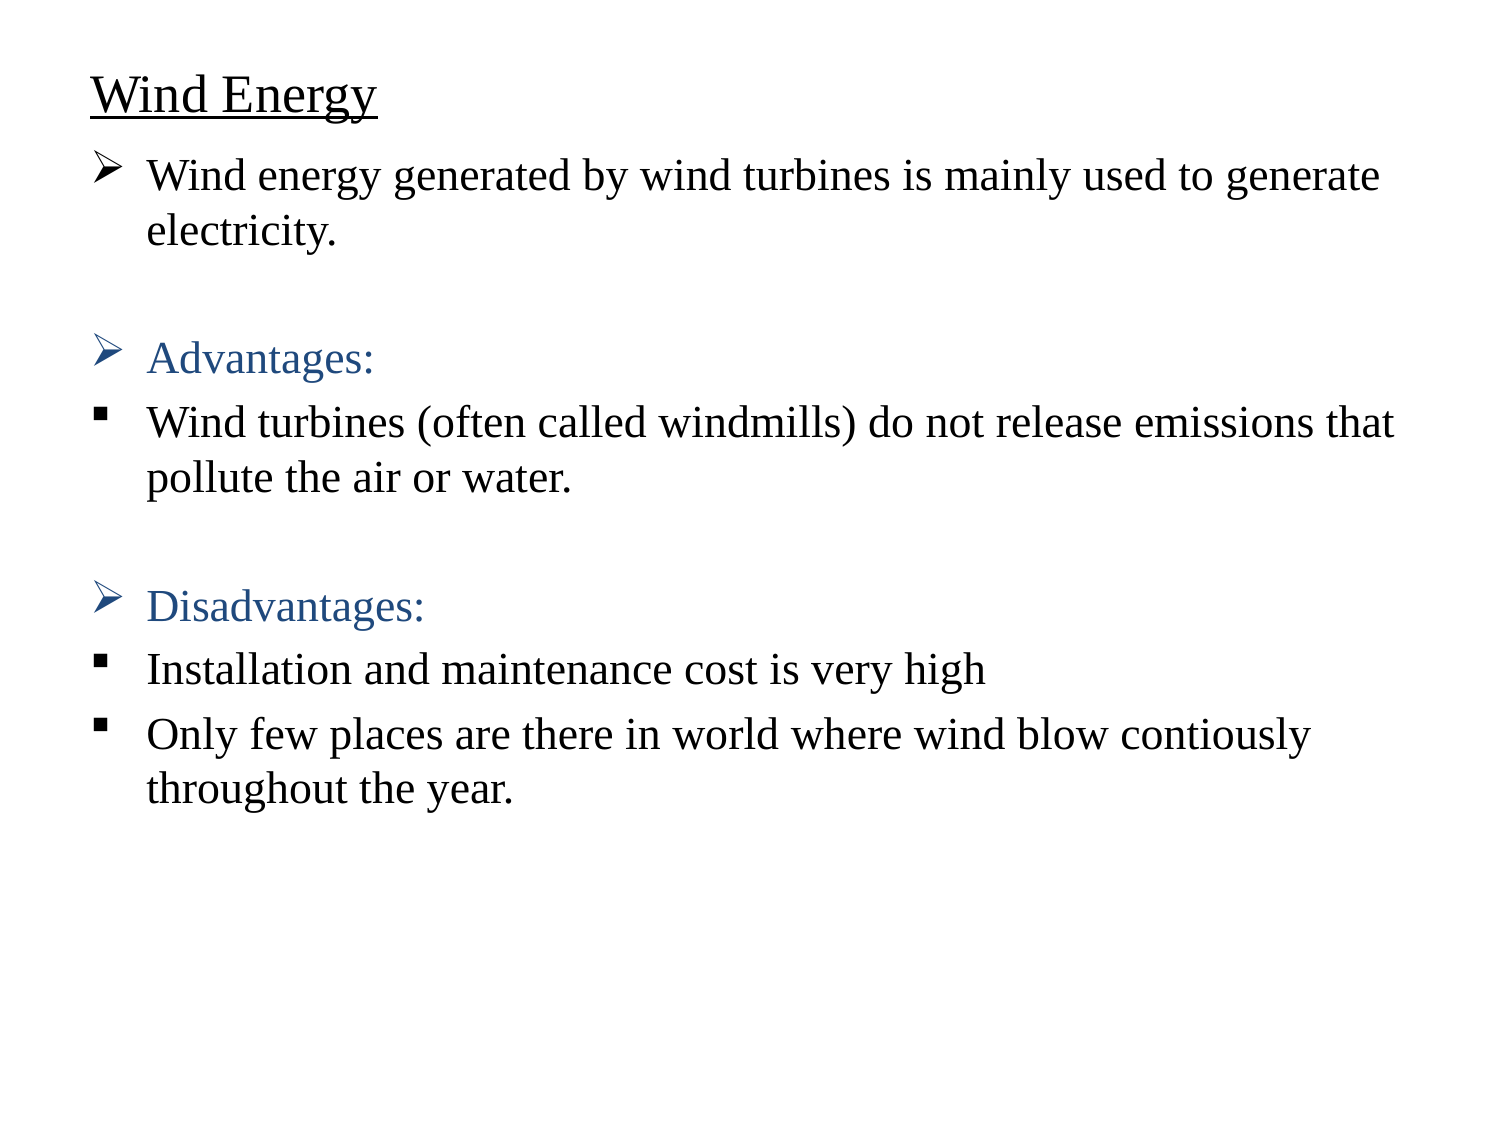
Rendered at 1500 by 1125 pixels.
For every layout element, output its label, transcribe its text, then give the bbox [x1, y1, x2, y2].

list Wind energy generated by wind turbines is mainly used to generate electricity. Advantages: Wind turbines (often called windmills) do not release emissions that pollute the air or water. Disadvantages: Installation and maintenance cost is very high Only few places are there in world where wind blow contiously throughout the year. [75, 137, 1425, 1005]
title Wind Energy [75, 45, 1425, 137]
